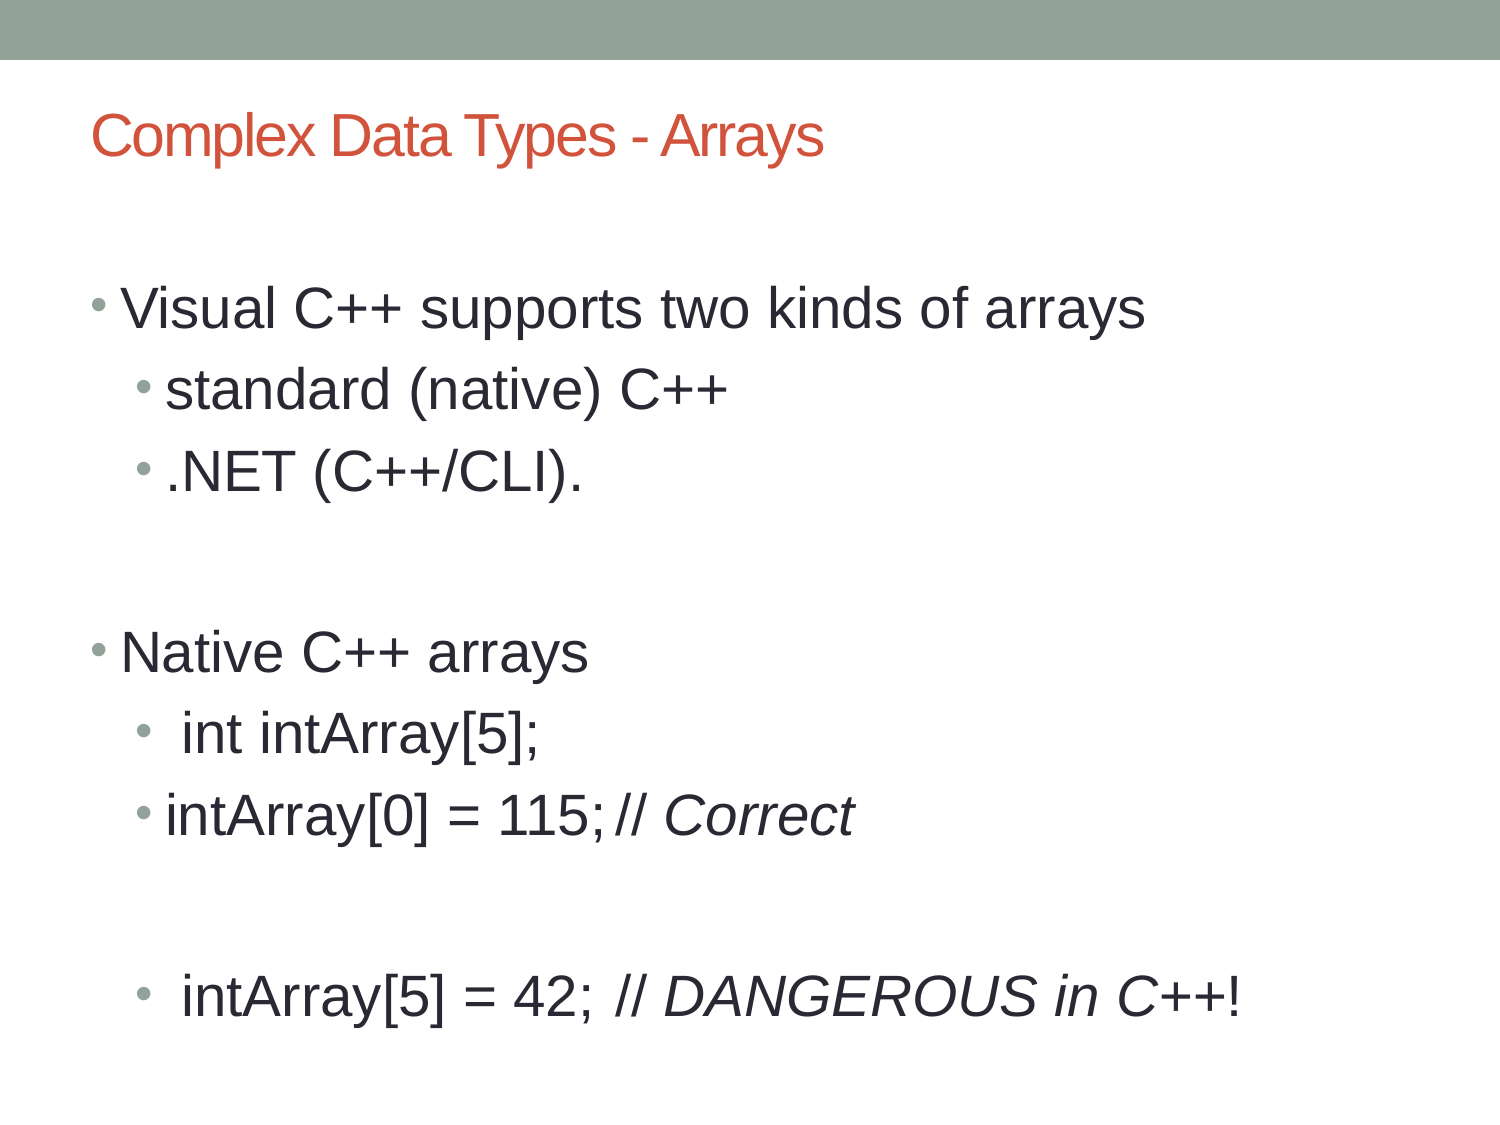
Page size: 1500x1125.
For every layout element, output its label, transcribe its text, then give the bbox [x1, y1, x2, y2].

title Complex Data Types - Arrays [75, 87, 1425, 250]
list Visual C++ supports two kinds of arrays standard (native) C++ .NET (C++/CLI). Native C++ arrays int intArray[5]; intArray[0] = 115; // Correct intArray[5] = 42; // DANGEROUS in C++! [75, 262, 1425, 1063]
